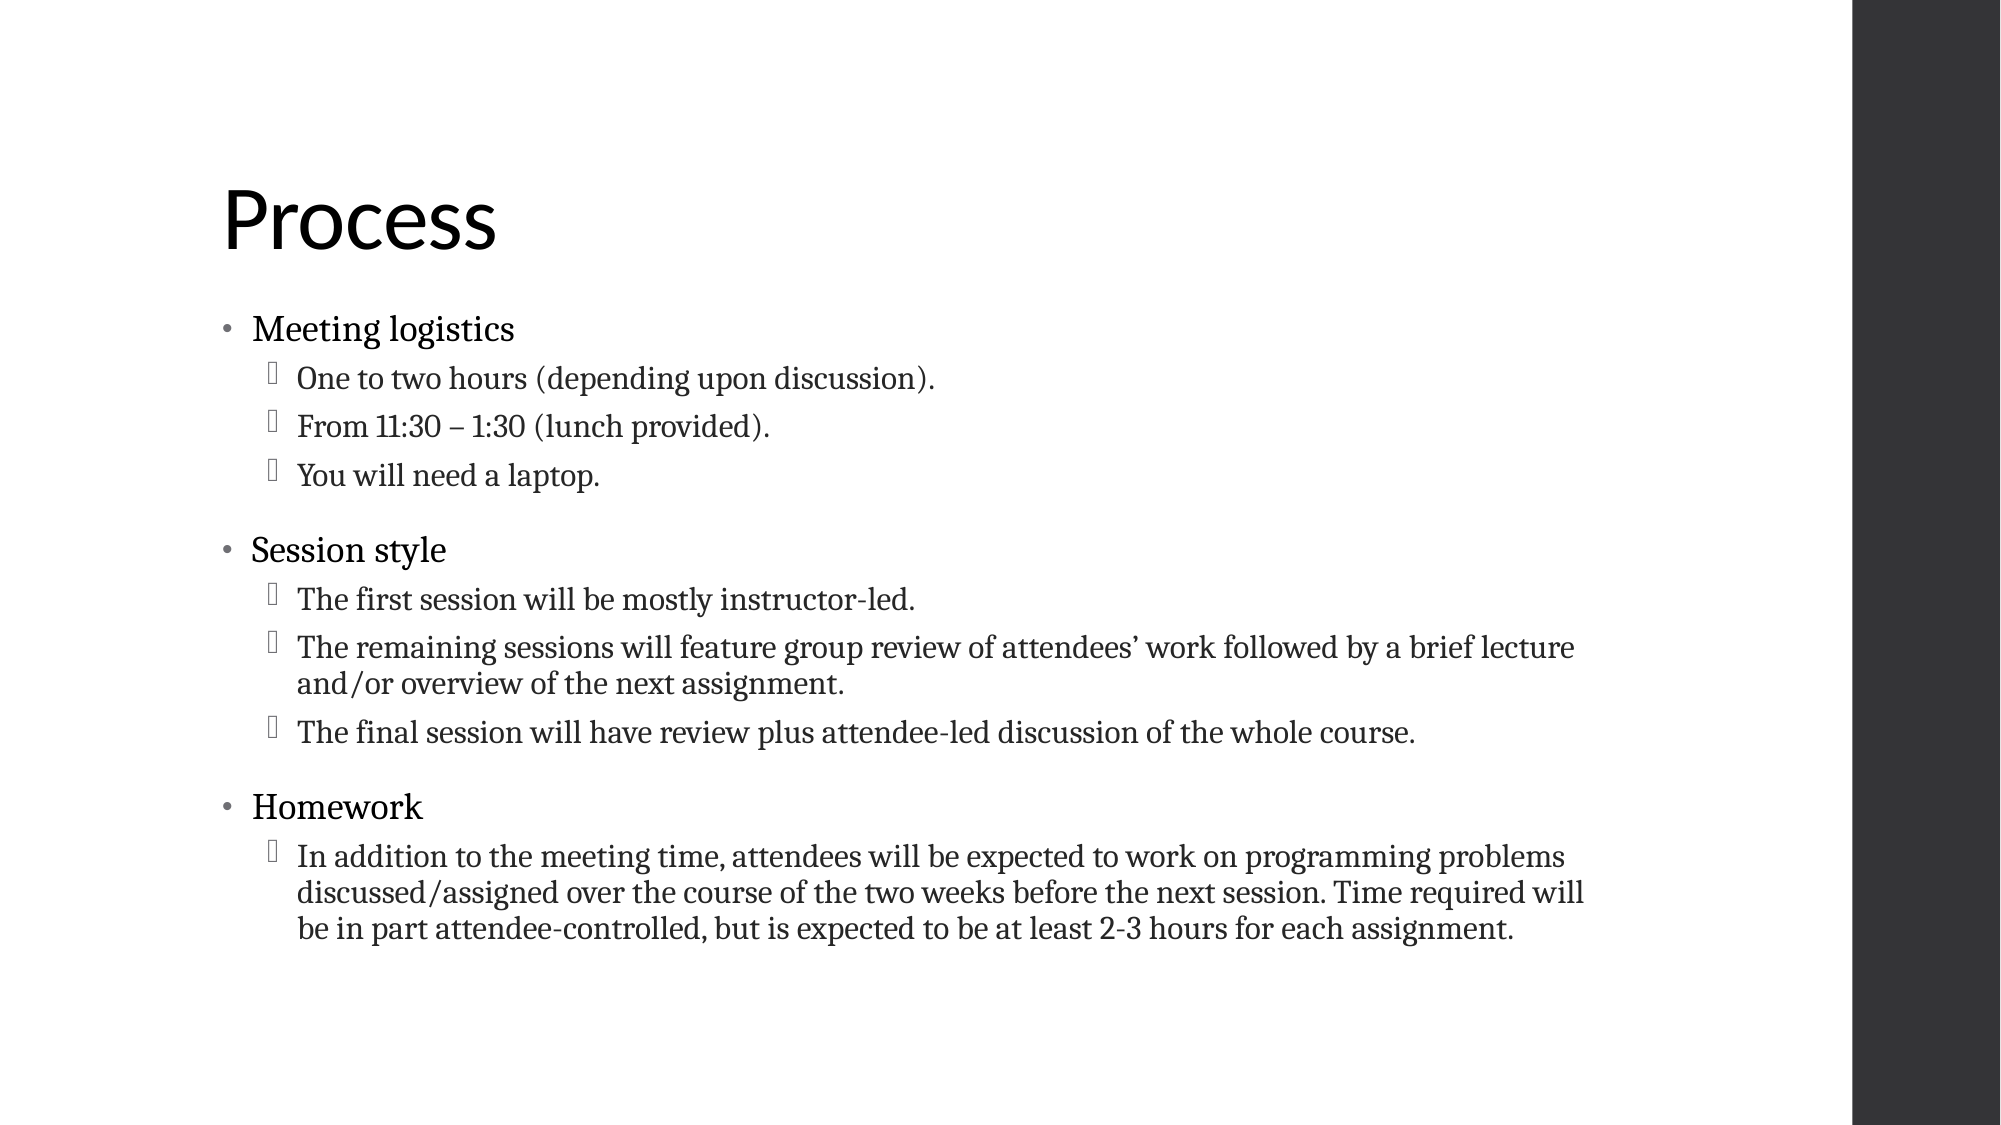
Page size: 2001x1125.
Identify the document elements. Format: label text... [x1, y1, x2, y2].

title Process [206, 60, 1797, 278]
list Meeting logistics One to two hours (depending upon discussion). From 11:30 – 1:30 (lunch provided). You will need a laptop. Session style The first session will be mostly instructor-led. The remaining sessions will feature group review of attendees’ work followed by a brief lecture and/or overview of the next assignment. The final session will have review plus attendee-led discussion of the whole course. Homework In addition to the meeting time, attendees will be expected to work on programming problems discussed/assigned over the course of the two weeks before the next session. Time required will be in part attendee-controlled, but is expected to be at least 2-3 hours for each assignment. [206, 299, 1617, 1014]
